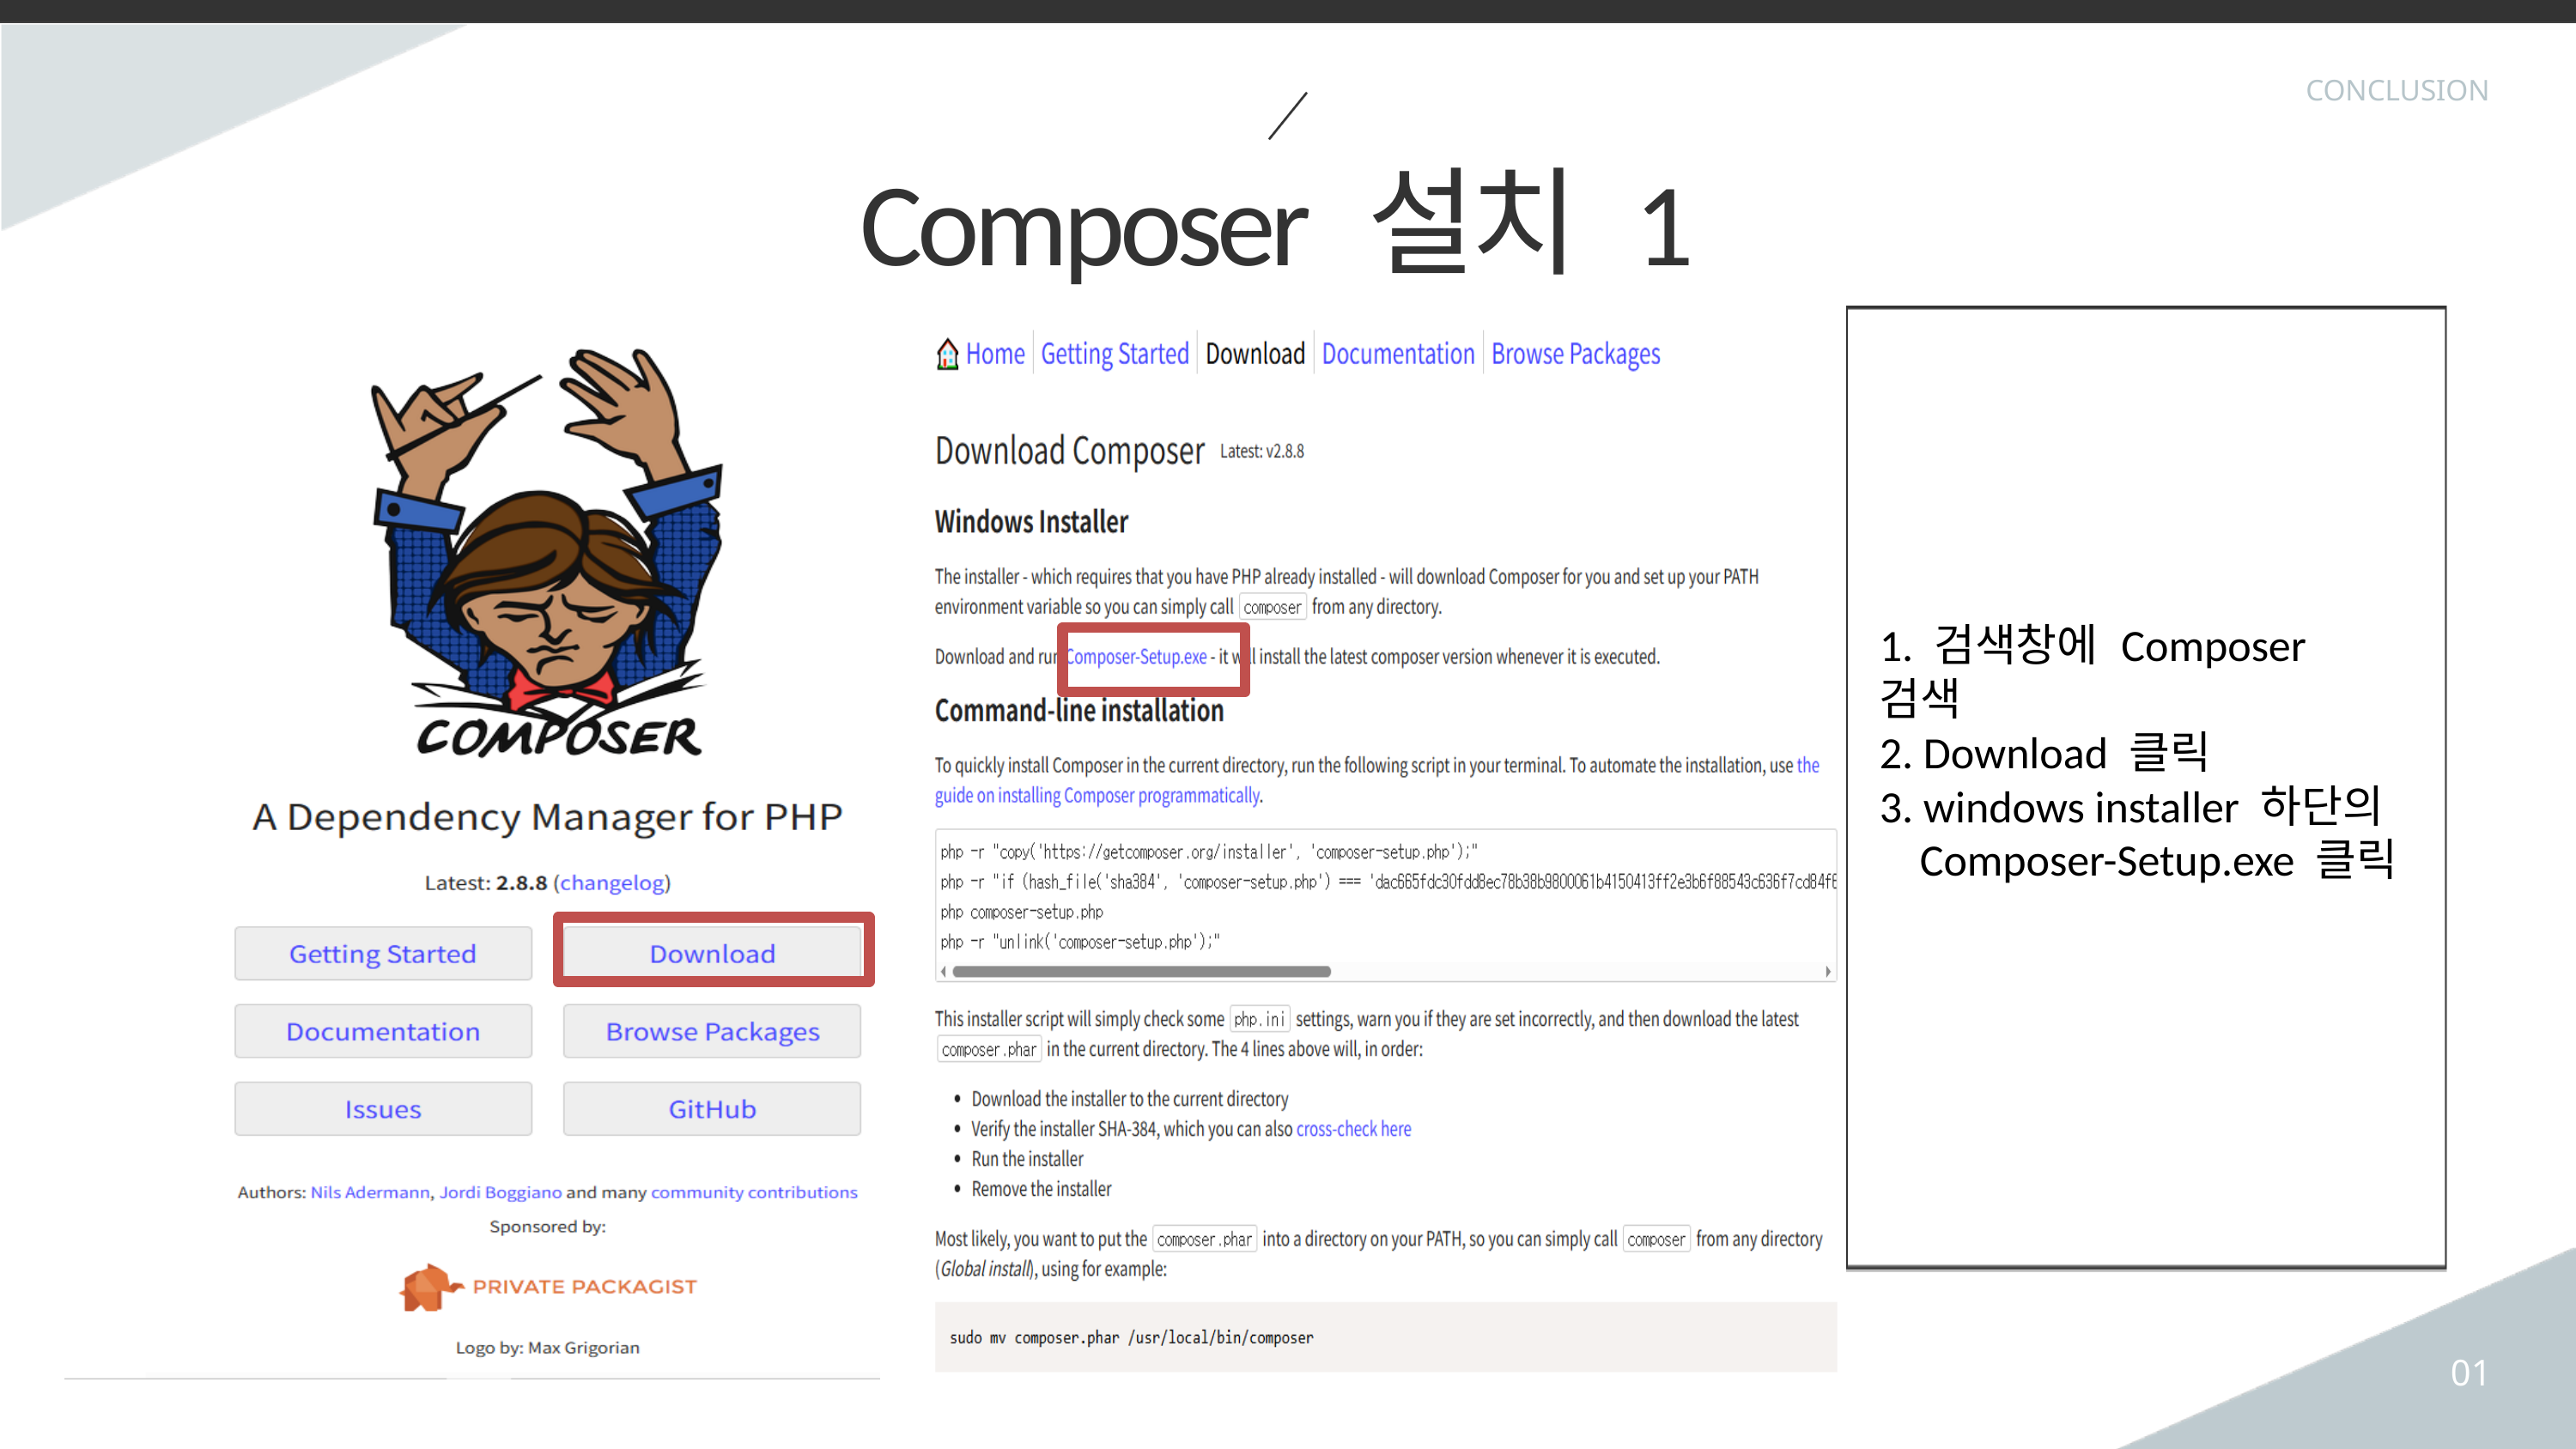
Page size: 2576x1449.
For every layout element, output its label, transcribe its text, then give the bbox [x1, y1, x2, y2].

picture [64, 305, 2576, 1449]
picture [0, 0, 2576, 231]
picture [1257, 93, 1319, 140]
text_box Composer 설치 1 [667, 141, 1909, 306]
text_box CONCLUSION [2230, 70, 2490, 112]
